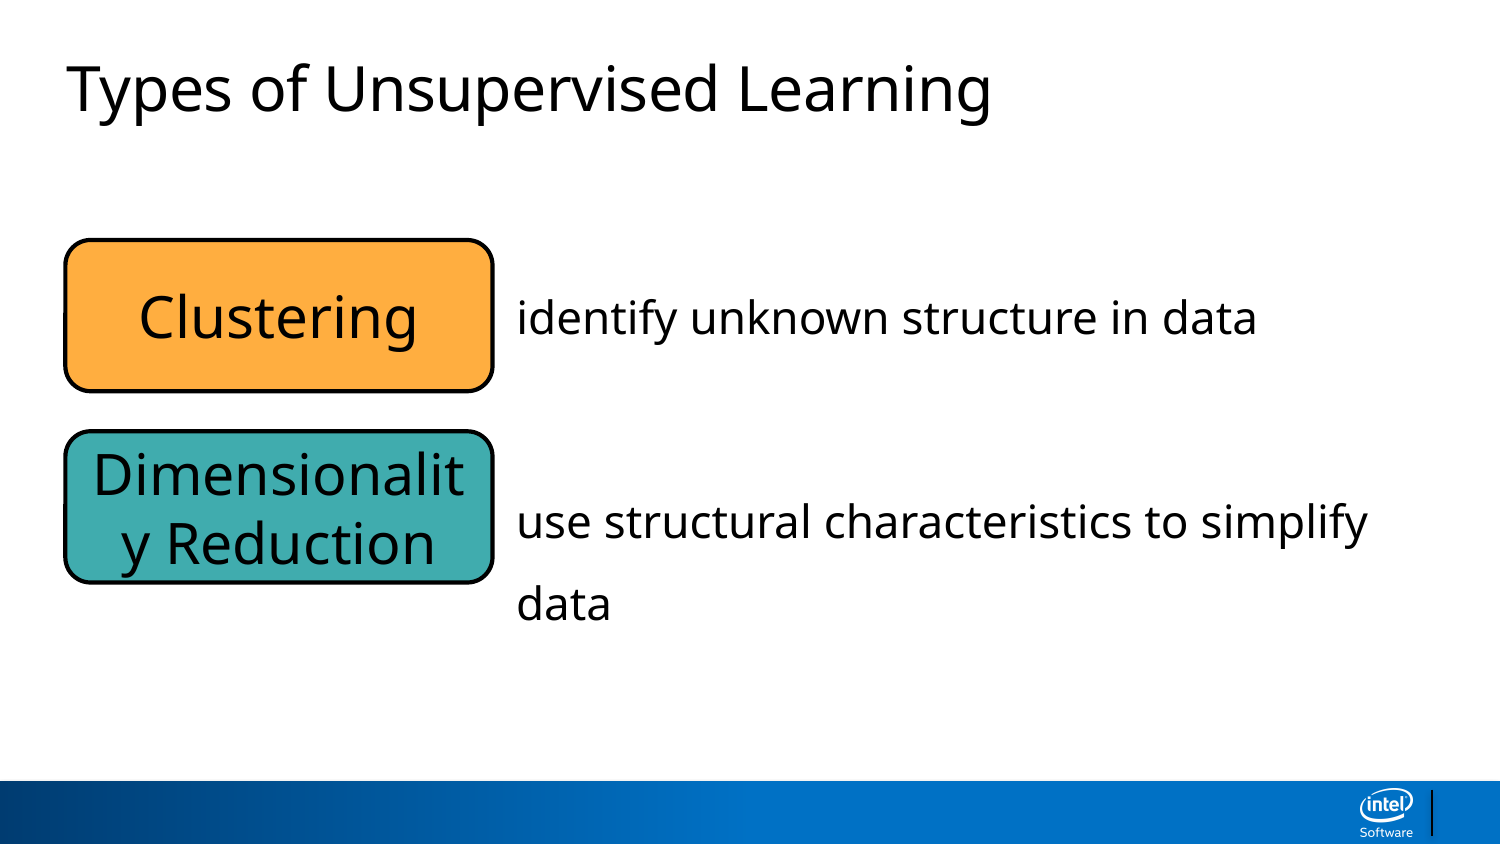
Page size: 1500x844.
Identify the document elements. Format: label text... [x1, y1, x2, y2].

text_box Clustering [63, 237, 495, 394]
text_box Dimensionality Reduction [63, 429, 495, 585]
picture [1360, 788, 1413, 837]
text_box Types of Unsupervised Learning [65, 48, 1450, 124]
text_box use structural characteristics to simplify data [501, 457, 1450, 638]
text_box identify unknown structure in data [501, 253, 1450, 351]
